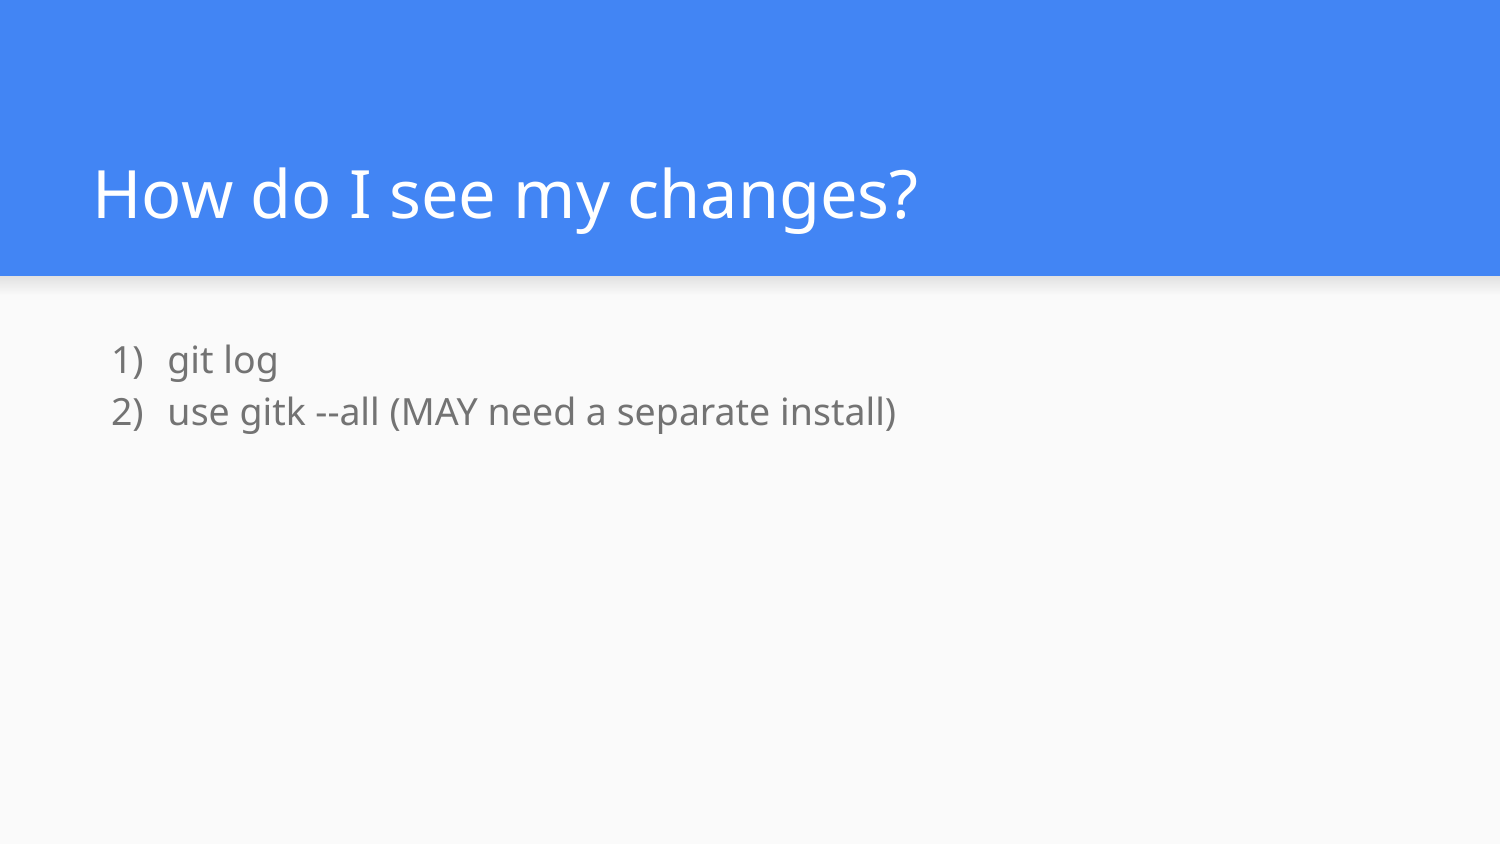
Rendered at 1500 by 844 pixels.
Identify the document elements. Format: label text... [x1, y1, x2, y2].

list git log use gitk --all (MAY need a separate install) [77, 314, 1427, 760]
title How do I see my changes? [77, 121, 1427, 248]
